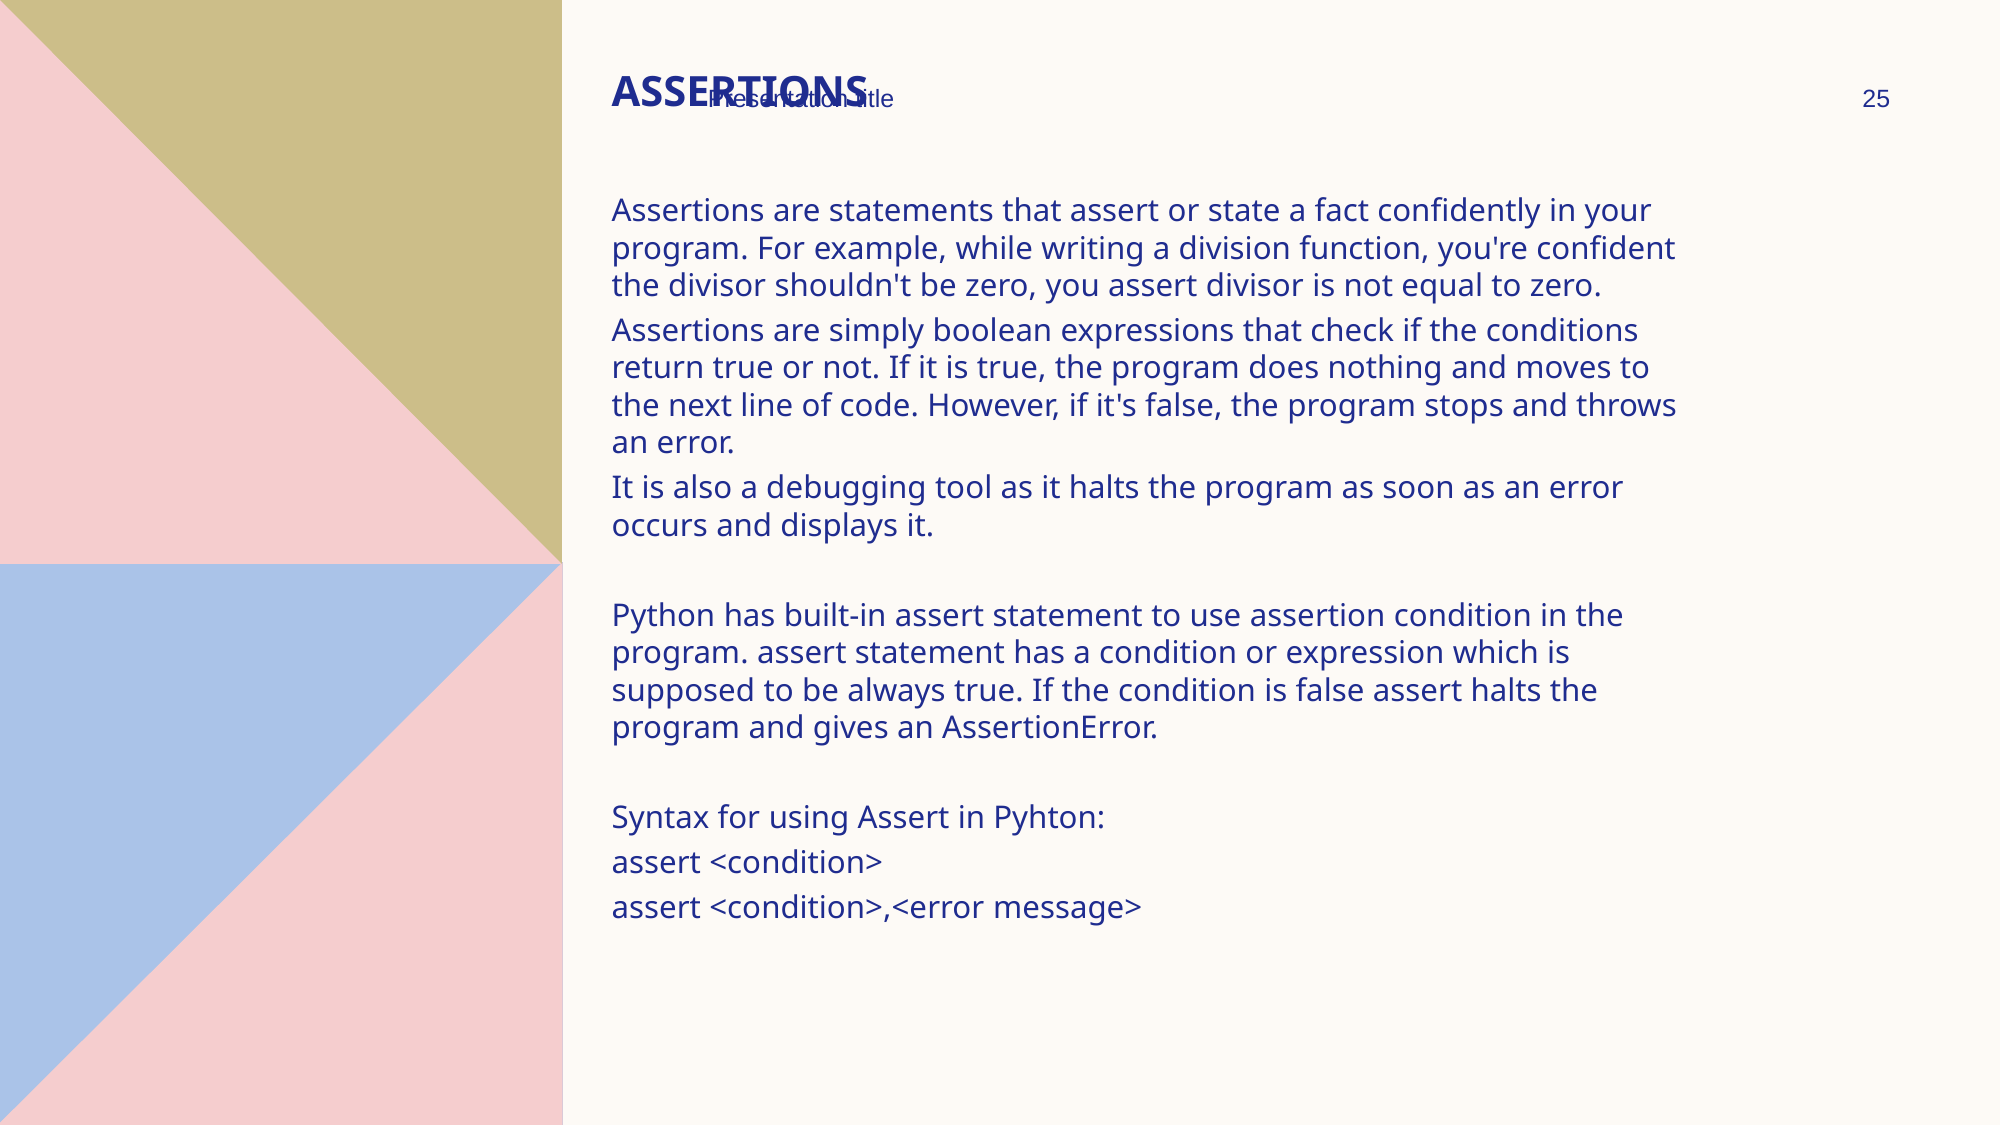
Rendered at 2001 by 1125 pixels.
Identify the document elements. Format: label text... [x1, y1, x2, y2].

title Assertions [596, 56, 1707, 183]
footer Presentation title [693, 75, 1218, 120]
list Assertions are statements that assert or state a fact confidently in your program. For example, while writing a division function, you're confident the divisor shouldn't be zero, you assert divisor is not equal to zero. Assertions are simply boolean expressions that check if the conditions return true or not. If it is true, the program does nothing and moves to the next line of code. However, if it's false, the program stops and throws an error. It is also a debugging tool as it halts the program as soon as an error occurs and displays it. Python has built-in assert statement to use assertion condition in the program. assert statement has a condition or expression which is supposed to be always true. If the condition is false assert halts the program and gives an AssertionError. Syntax for using Assert in Pyhton: assert <condition> assert <condition>,<error message> [596, 183, 1707, 928]
slide_number 25 [1795, 75, 1958, 120]
